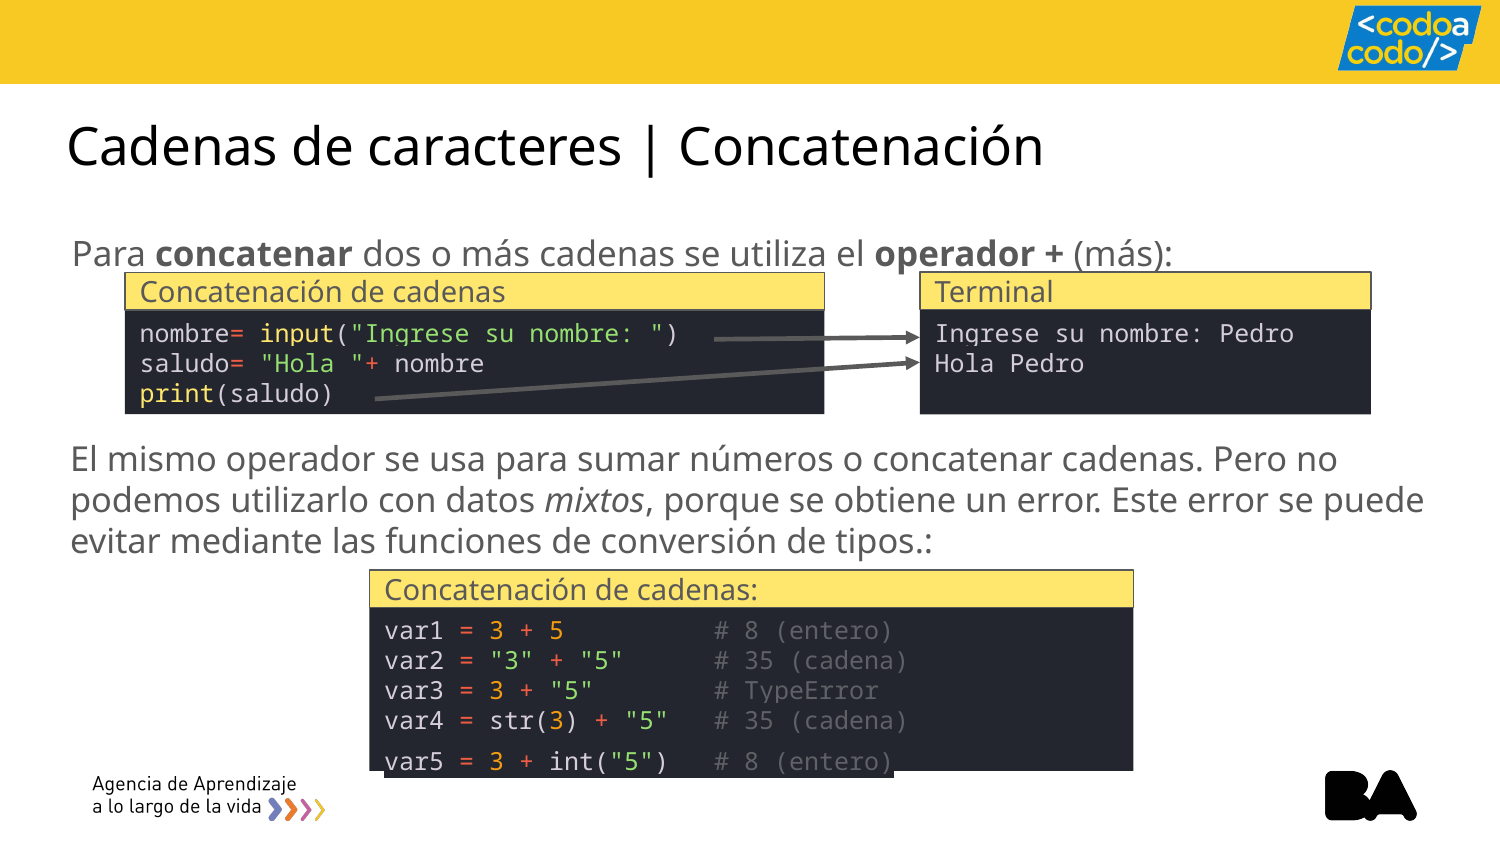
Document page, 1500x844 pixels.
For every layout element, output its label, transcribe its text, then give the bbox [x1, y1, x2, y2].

text_box nombre= input("Ingrese su nombre: ") saludo= "Hola "+ nombre print(saludo) [124, 310, 825, 415]
text_box Concatenación de cadenas: [369, 570, 1134, 608]
text_box Concatenación de cadenas [124, 272, 825, 310]
text_box Ingrese su nombre: Pedro Hola Pedro [919, 310, 1371, 415]
picture [70, 756, 344, 835]
text_box Terminal [919, 272, 1371, 310]
picture [1337, 5, 1482, 71]
title Cadenas de caracteres | Concatenación [51, 98, 1446, 192]
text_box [374, 362, 921, 400]
text_box El mismo operador se usa para sumar números o concatenar cadenas. Pero no podemos utilizarlo con datos mixtos, porque se obtiene un error. Este error se puede evitar mediante las funciones de conversión de tipos.: [70, 422, 1429, 571]
text_box Para concatenar dos o más cadenas se utiliza el operador + (más): [71, 210, 1430, 748]
text_box var1 = 3 + 5 # 8 (entero) var2 = "3" + "5" # 35 (cadena) var3 = 3 + "5" # TypeError var4 = str(3) + "5" # 35 (cadena) var5 = 3 + int("5") # 8 (entero) [369, 608, 1134, 771]
picture [1325, 770, 1417, 821]
